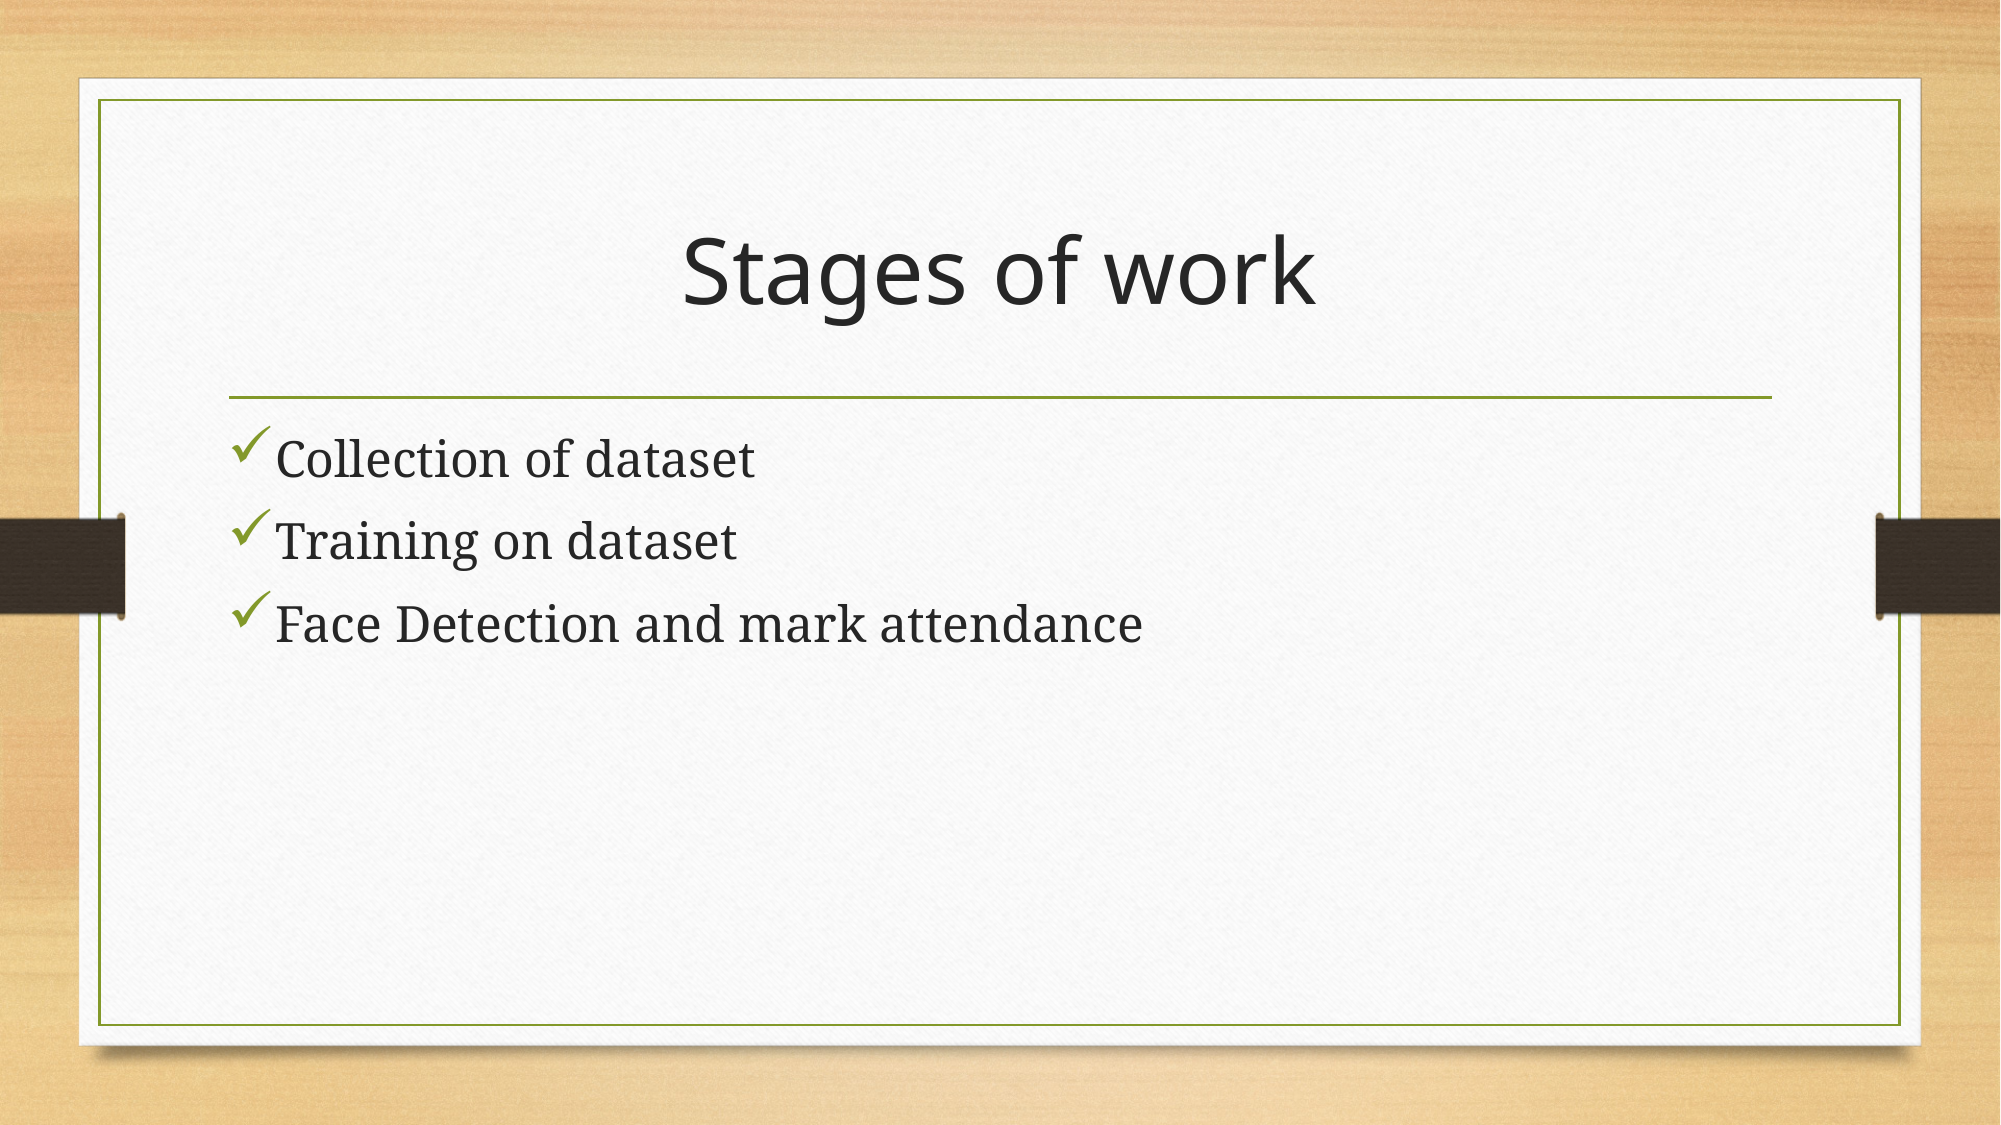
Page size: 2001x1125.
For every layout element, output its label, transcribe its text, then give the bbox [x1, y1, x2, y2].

title Stages of work [212, 161, 1788, 375]
picture [0, 0, 2001, 1125]
list Collection of dataset Training on dataset Face Detection and mark attendance [212, 419, 1788, 964]
